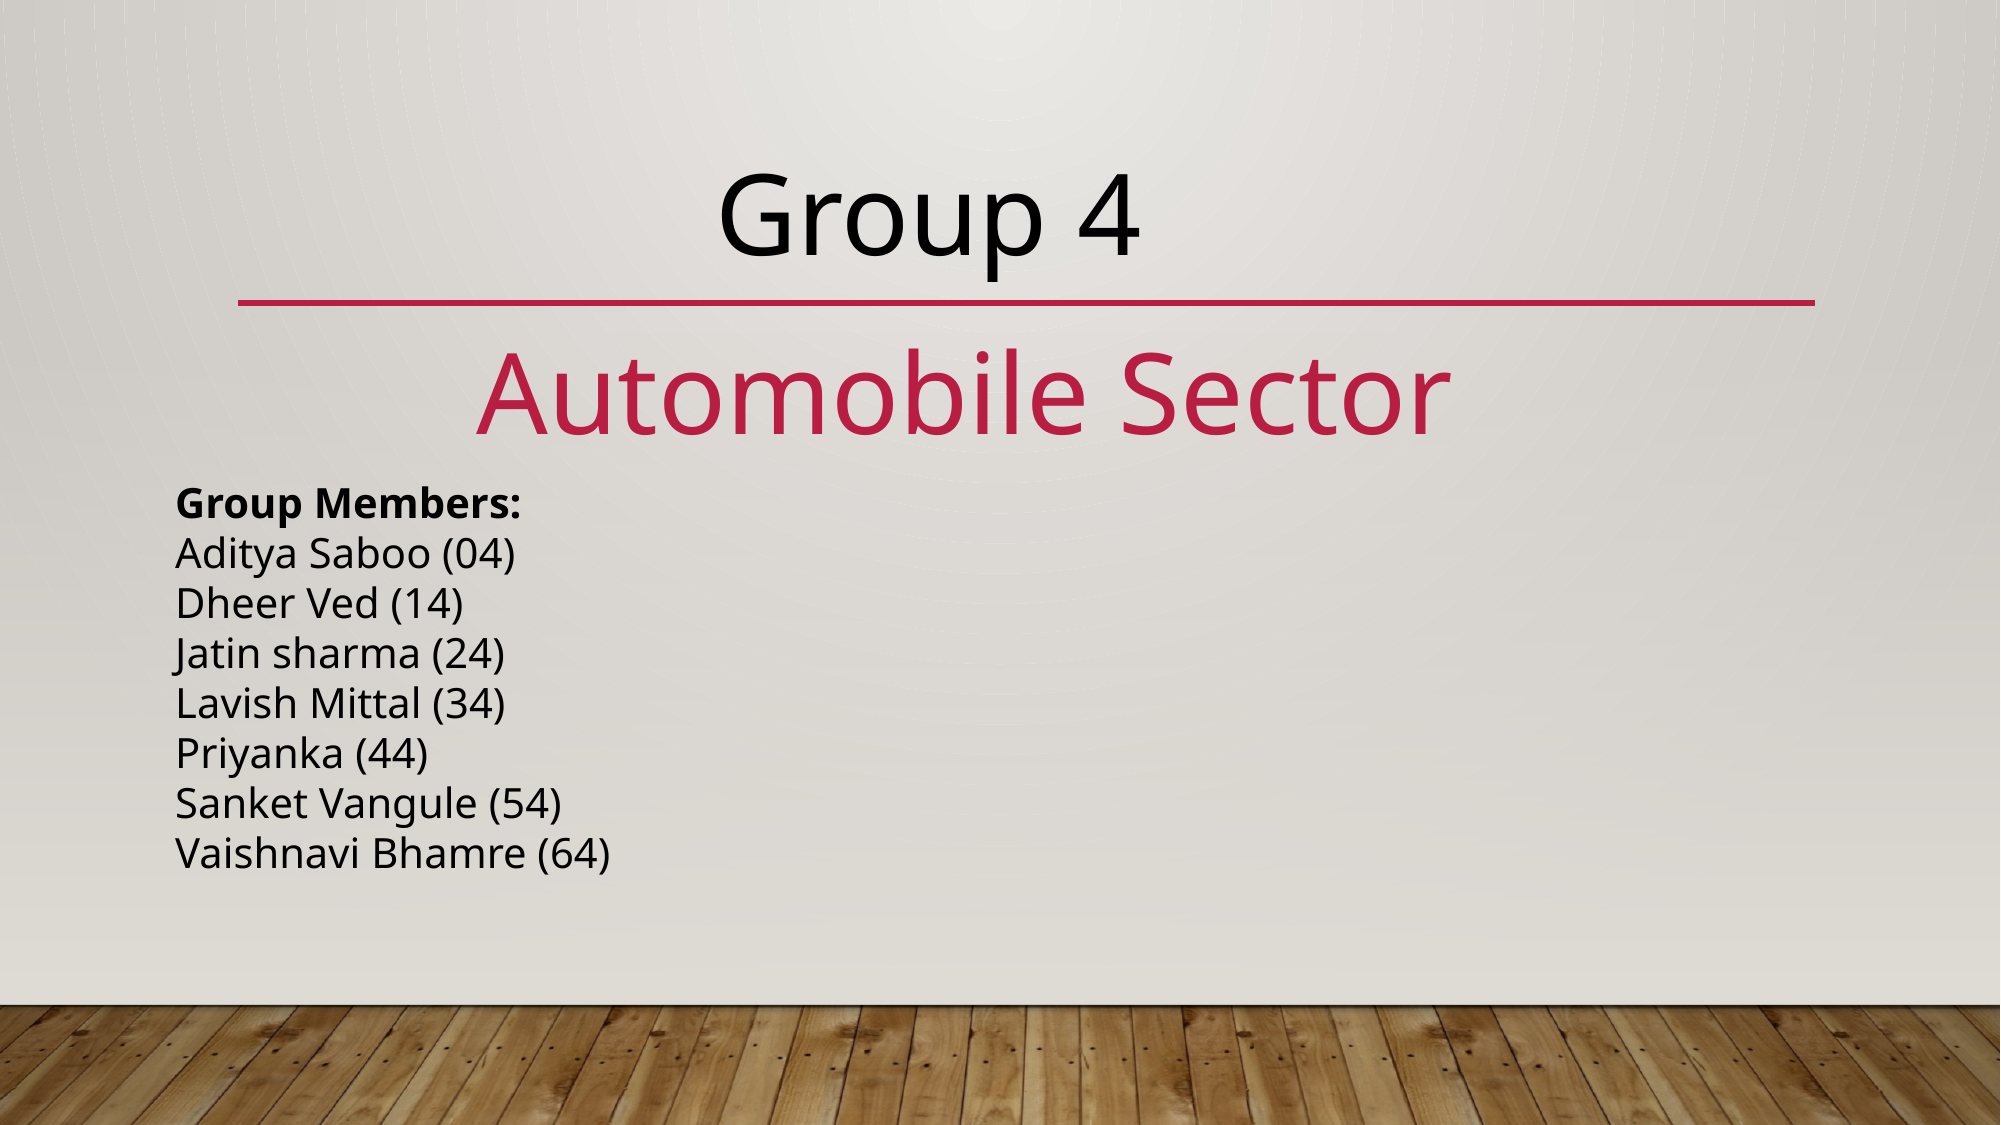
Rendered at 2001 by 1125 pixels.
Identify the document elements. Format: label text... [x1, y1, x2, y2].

picture [0, 1005, 2000, 1125]
text_box Group 4 [692, 135, 1165, 286]
text_box Automobile Sector [460, 314, 1498, 465]
text_box Group Members: Aditya Saboo (04) Dheer Ved (14) Jatin sharma (24) Lavish Mittal (34) Priyanka (44) Sanket Vangule (54) Vaishnavi Bhamre (64) [160, 469, 1548, 885]
